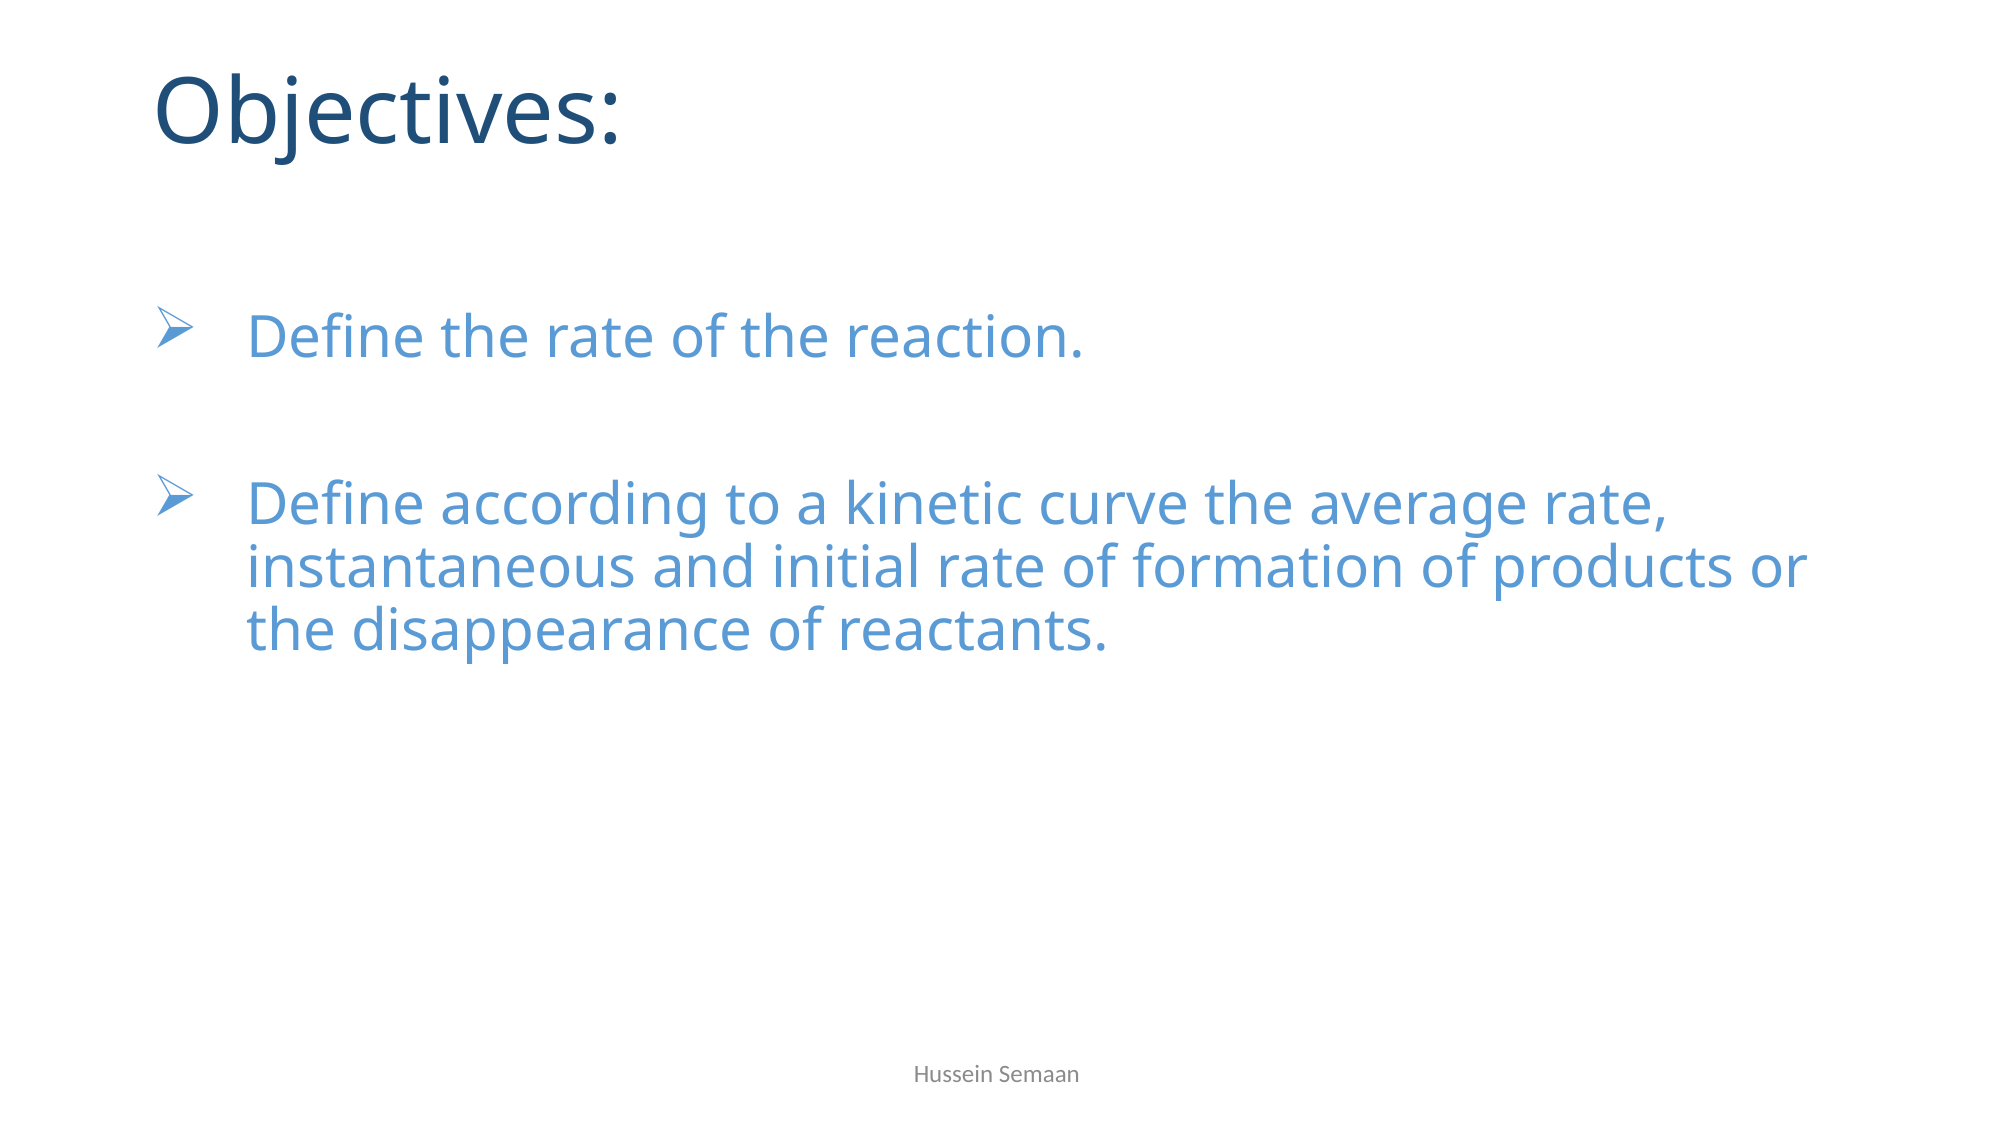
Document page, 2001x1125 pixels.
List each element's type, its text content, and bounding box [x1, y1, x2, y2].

list Define the rate of the reaction. Define according to a kinetic curve the average rate, instantaneous and initial rate of formation of products or the disappearance of reactants. [137, 299, 1863, 1014]
footer Hussein Semaan [662, 1042, 1338, 1103]
title Objectives: [137, 59, 1863, 278]
